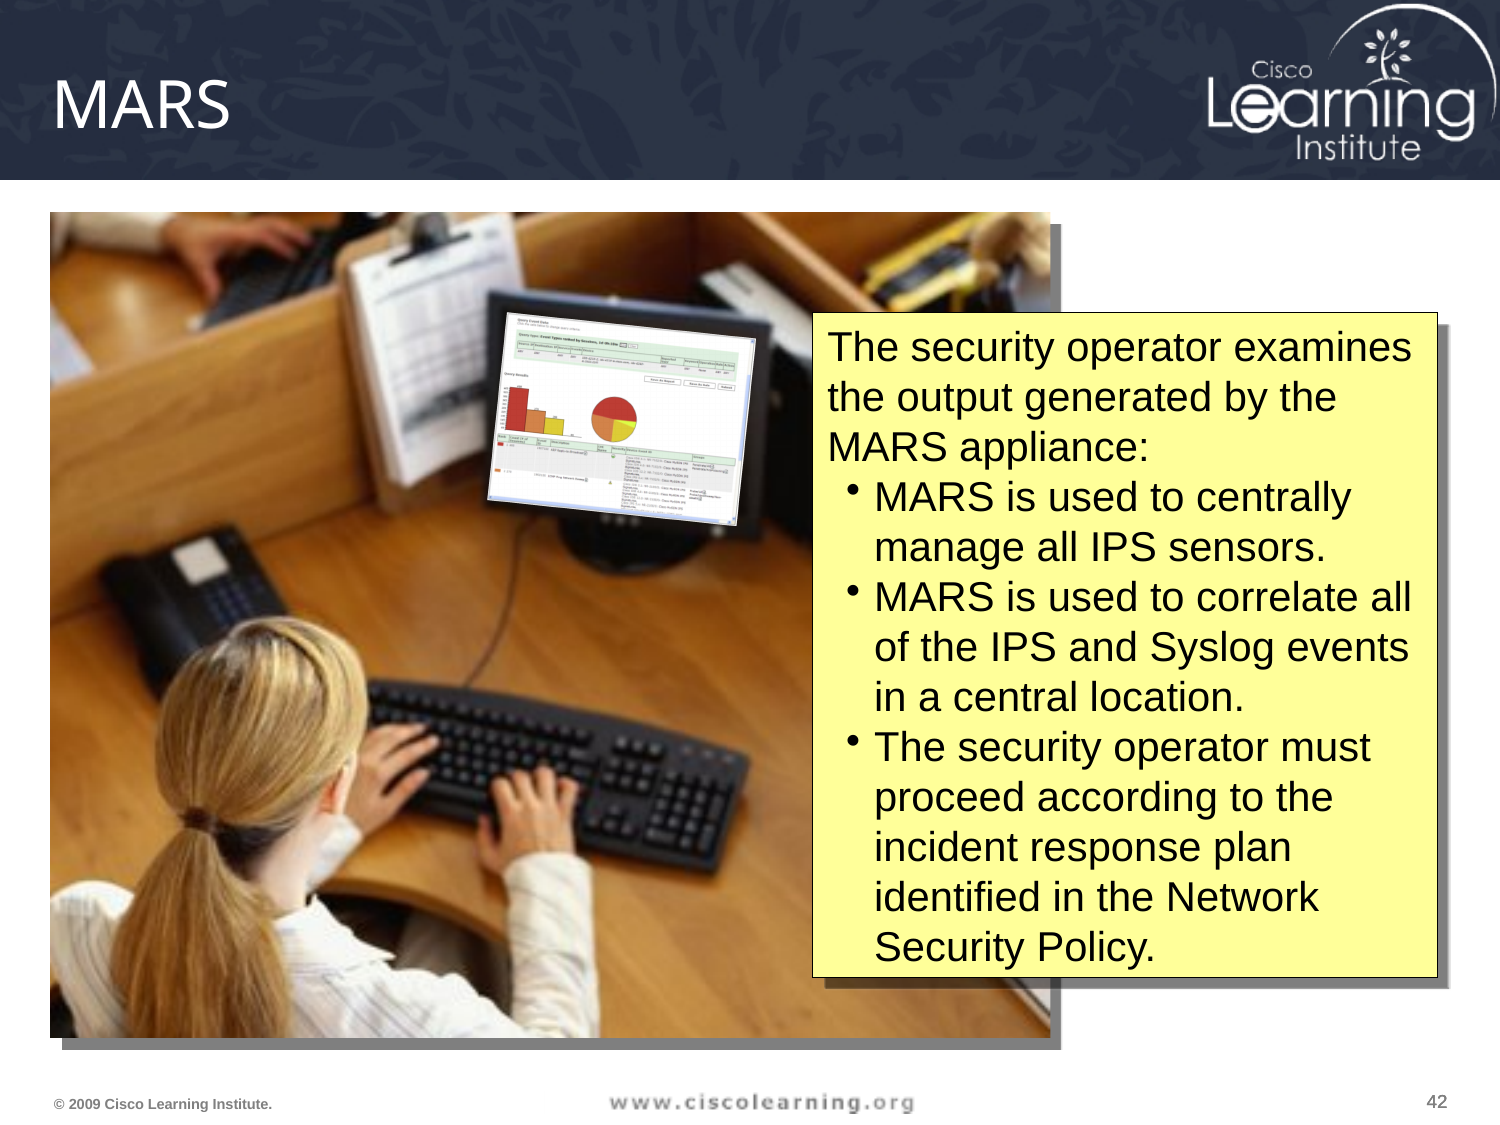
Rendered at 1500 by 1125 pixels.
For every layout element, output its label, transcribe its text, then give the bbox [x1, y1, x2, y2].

picture [0, 0, 1500, 180]
text_box The security operator examines the output generated by the MARS appliance: MARS is used to centrally manage all IPS sensors. MARS is used to correlate all of the IPS and Syslog events in a central location. The security operator must proceed according to the incident response plan identified in the Network Security Policy. [1055, 312, 1438, 978]
picture [49, 212, 1051, 1038]
title MARS [37, 12, 1438, 150]
picture [543, 1091, 1013, 1114]
